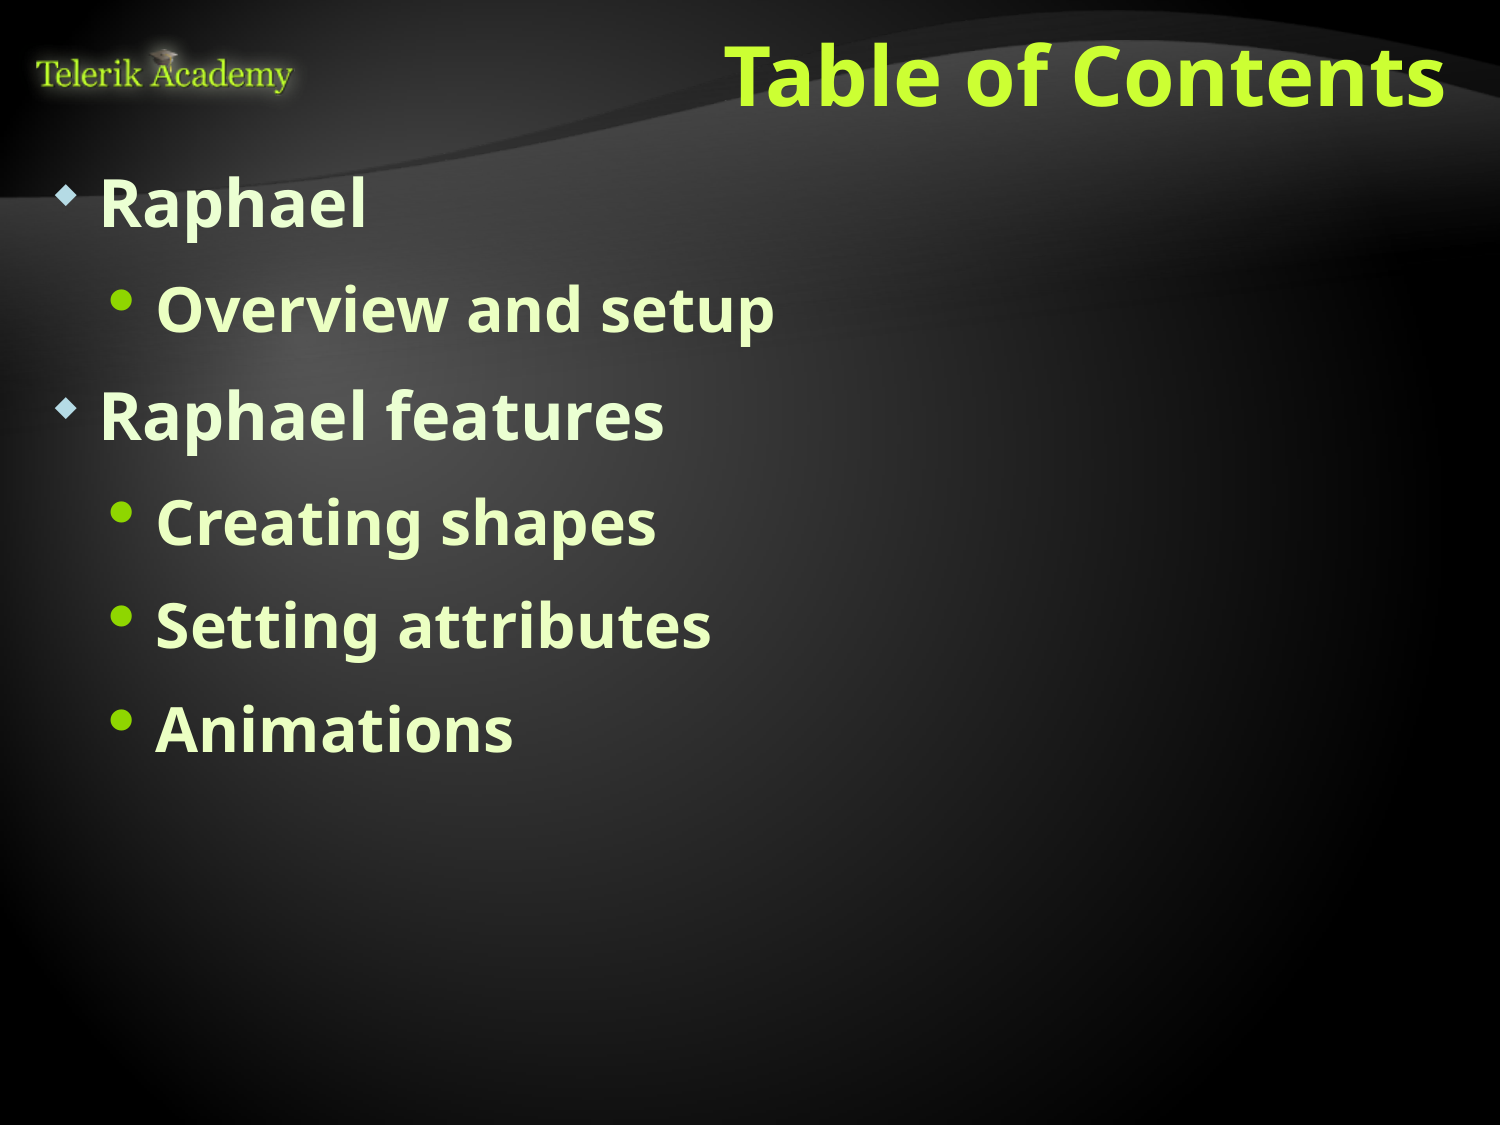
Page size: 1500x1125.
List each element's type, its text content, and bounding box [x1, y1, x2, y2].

title Table of Contents [300, 12, 1463, 149]
list Raphael Overview and setup Raphael features Creating shapes Setting attributes Animations [37, 149, 1463, 1100]
picture [0, 0, 1500, 1125]
